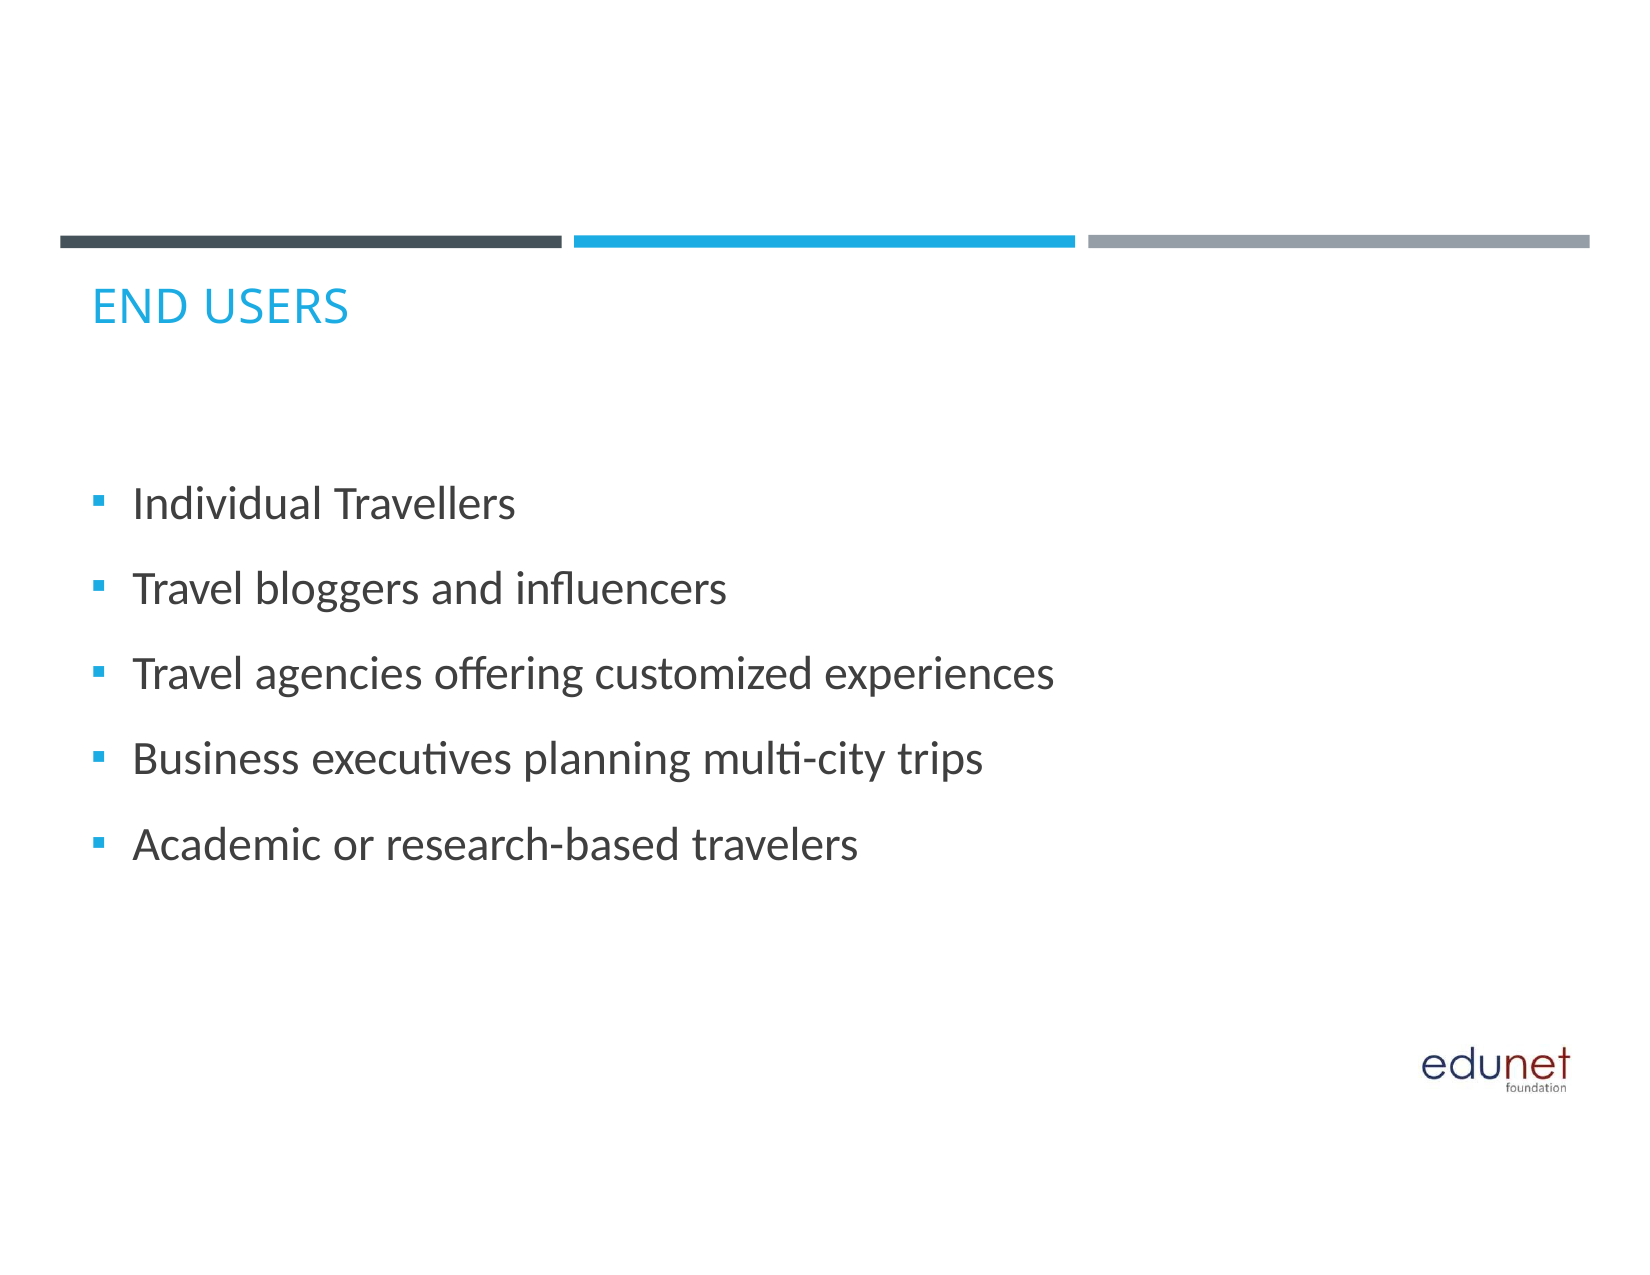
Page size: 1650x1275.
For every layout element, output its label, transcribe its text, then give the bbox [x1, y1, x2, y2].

picture [1418, 1044, 1572, 1094]
text_box END USERS Individual Travellers Travel bloggers and influencers Travel agencies offering customized experiences Business executives planning multi-city trips Academic or research-based travelers [89, 272, 1070, 871]
